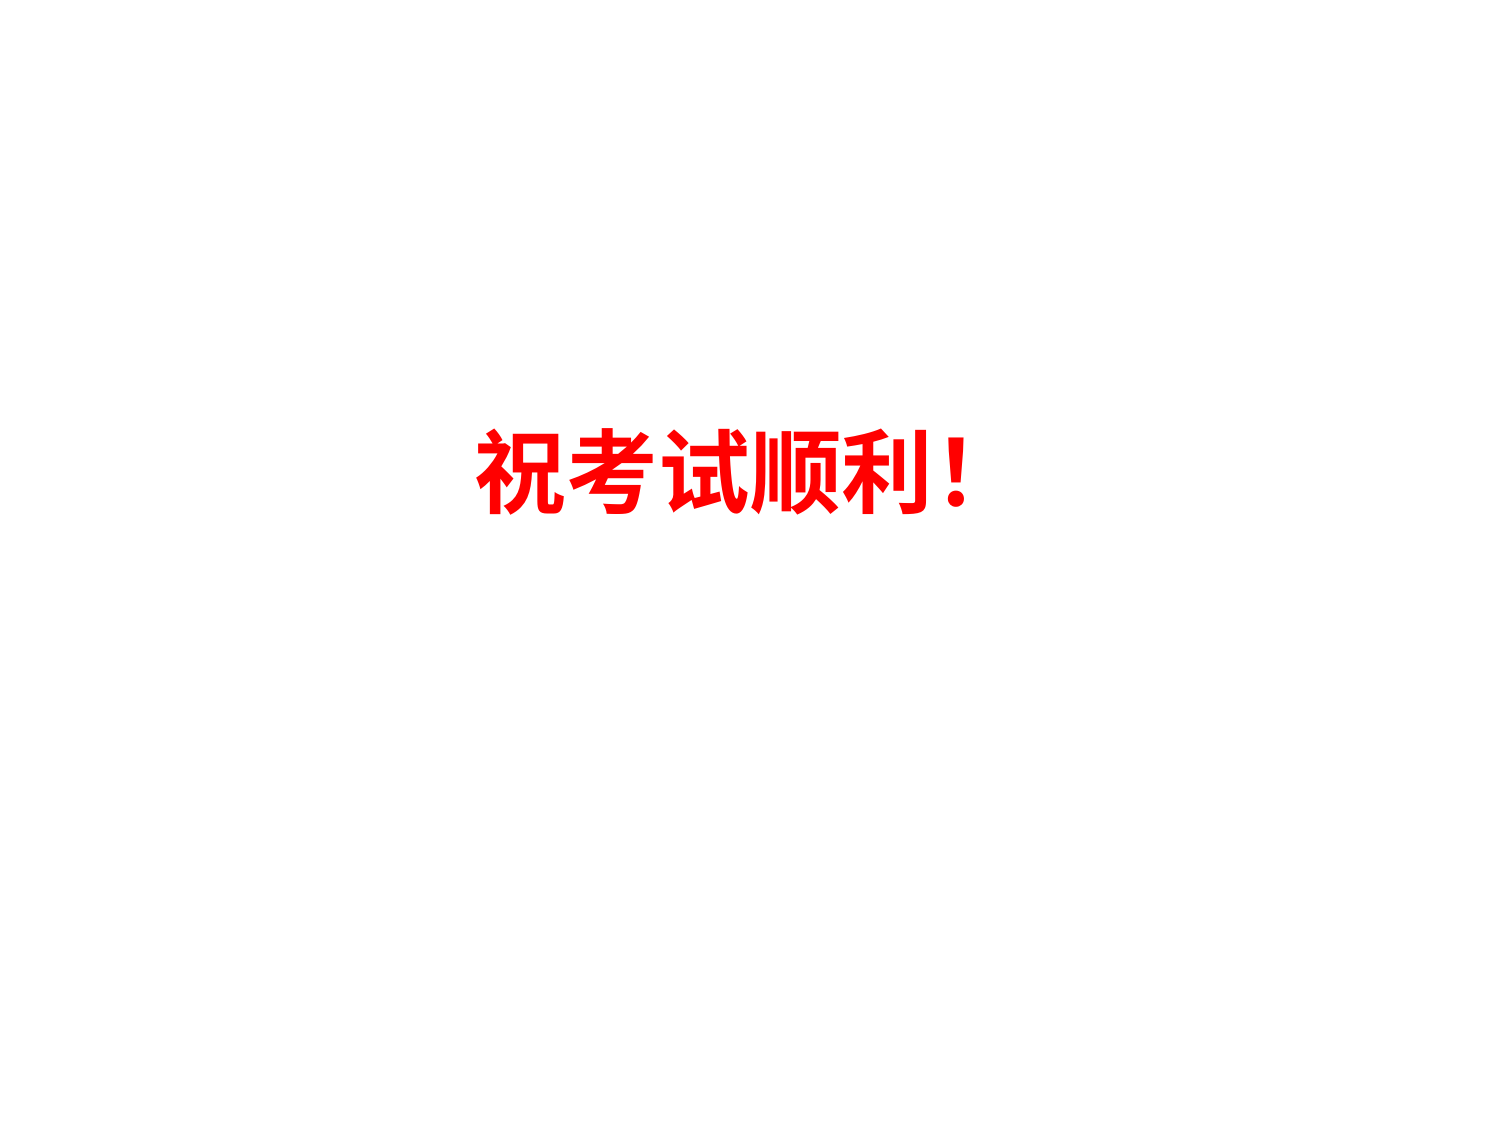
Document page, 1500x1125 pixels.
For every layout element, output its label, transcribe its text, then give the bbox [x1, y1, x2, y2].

title 祝考试顺利！ [112, 349, 1388, 591]
